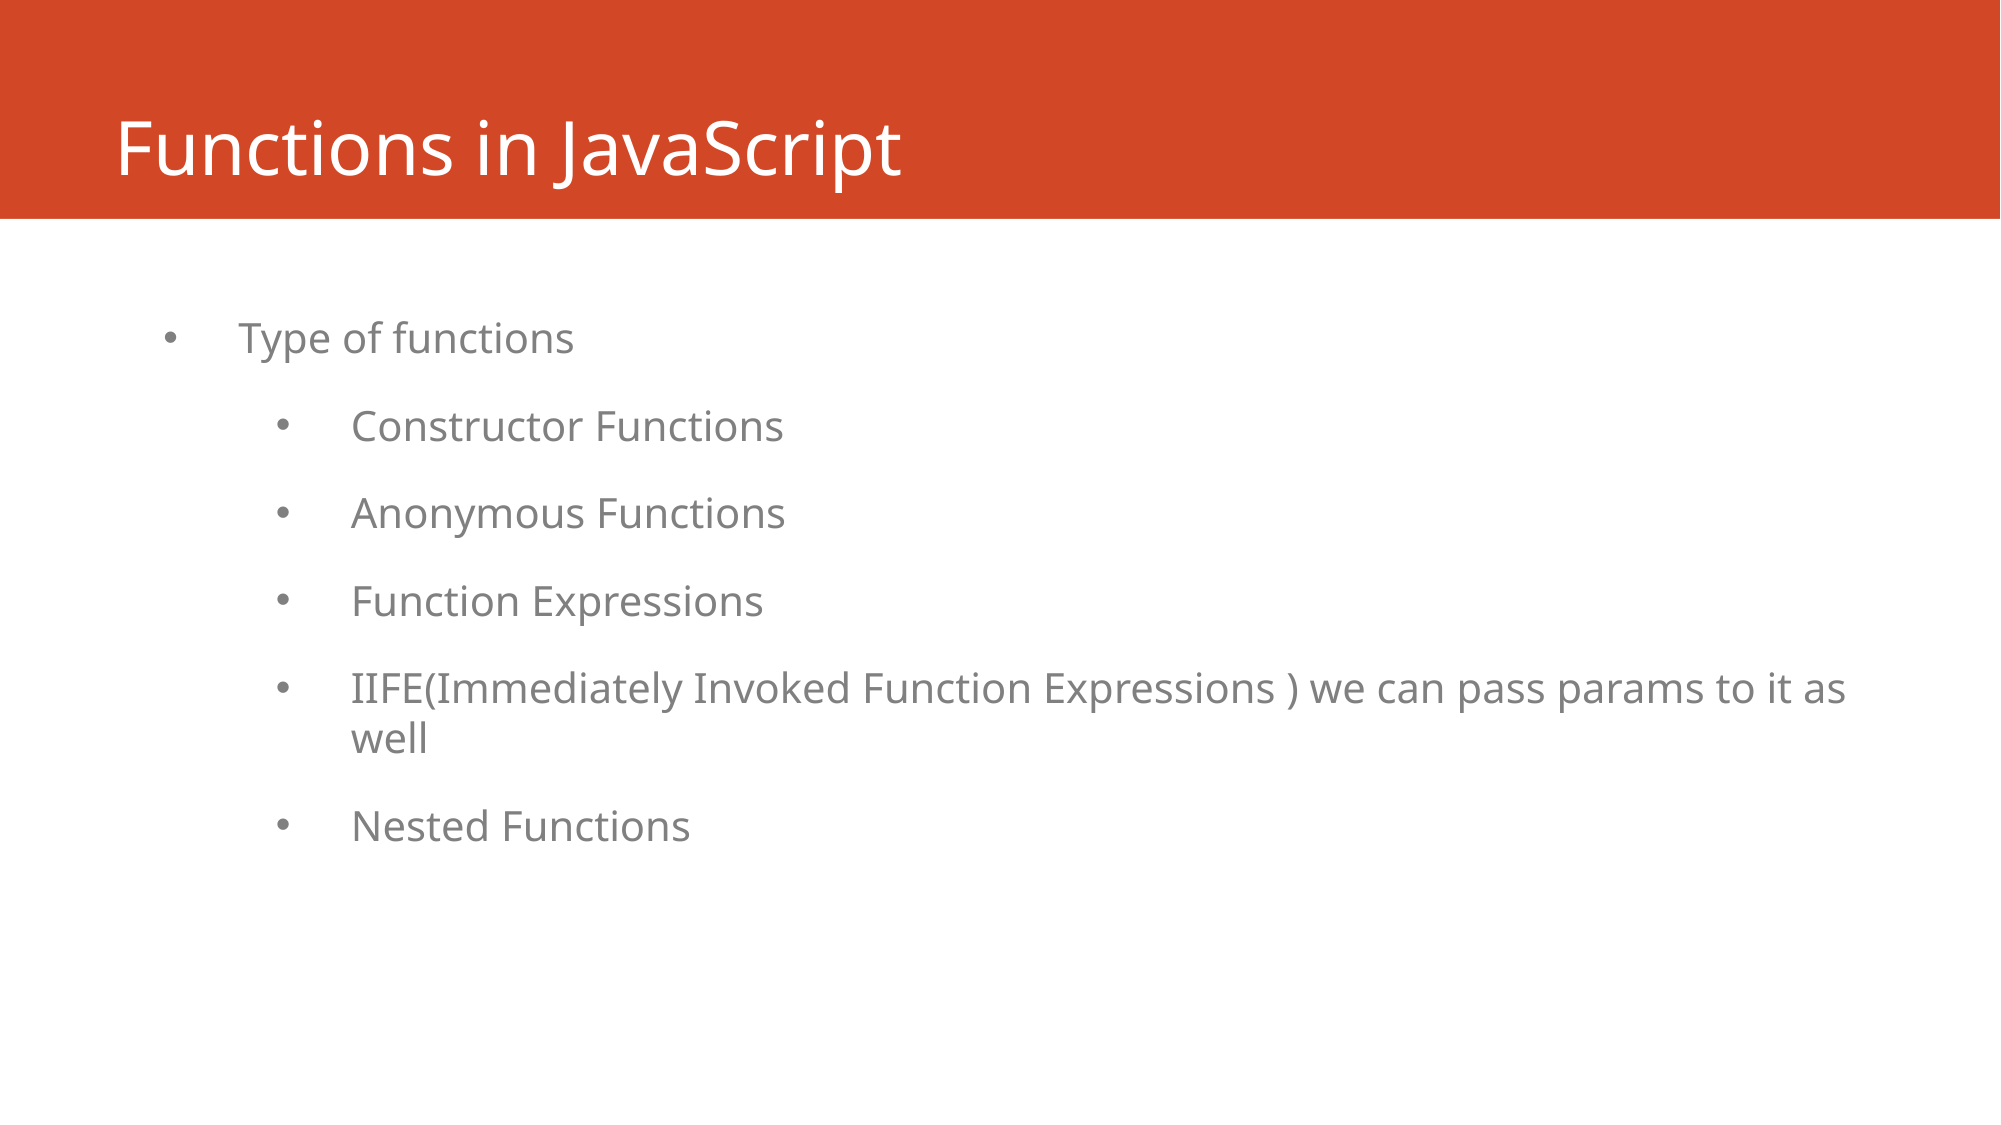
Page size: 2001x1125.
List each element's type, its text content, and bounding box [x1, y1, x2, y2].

list Type of functions Constructor Functions Anonymous Functions Function Expressions IIFE(Immediately Invoked Function Expressions ) we can pass params to it as well Nested Functions [148, 304, 1925, 1035]
title Functions in JavaScript [99, 0, 1863, 199]
